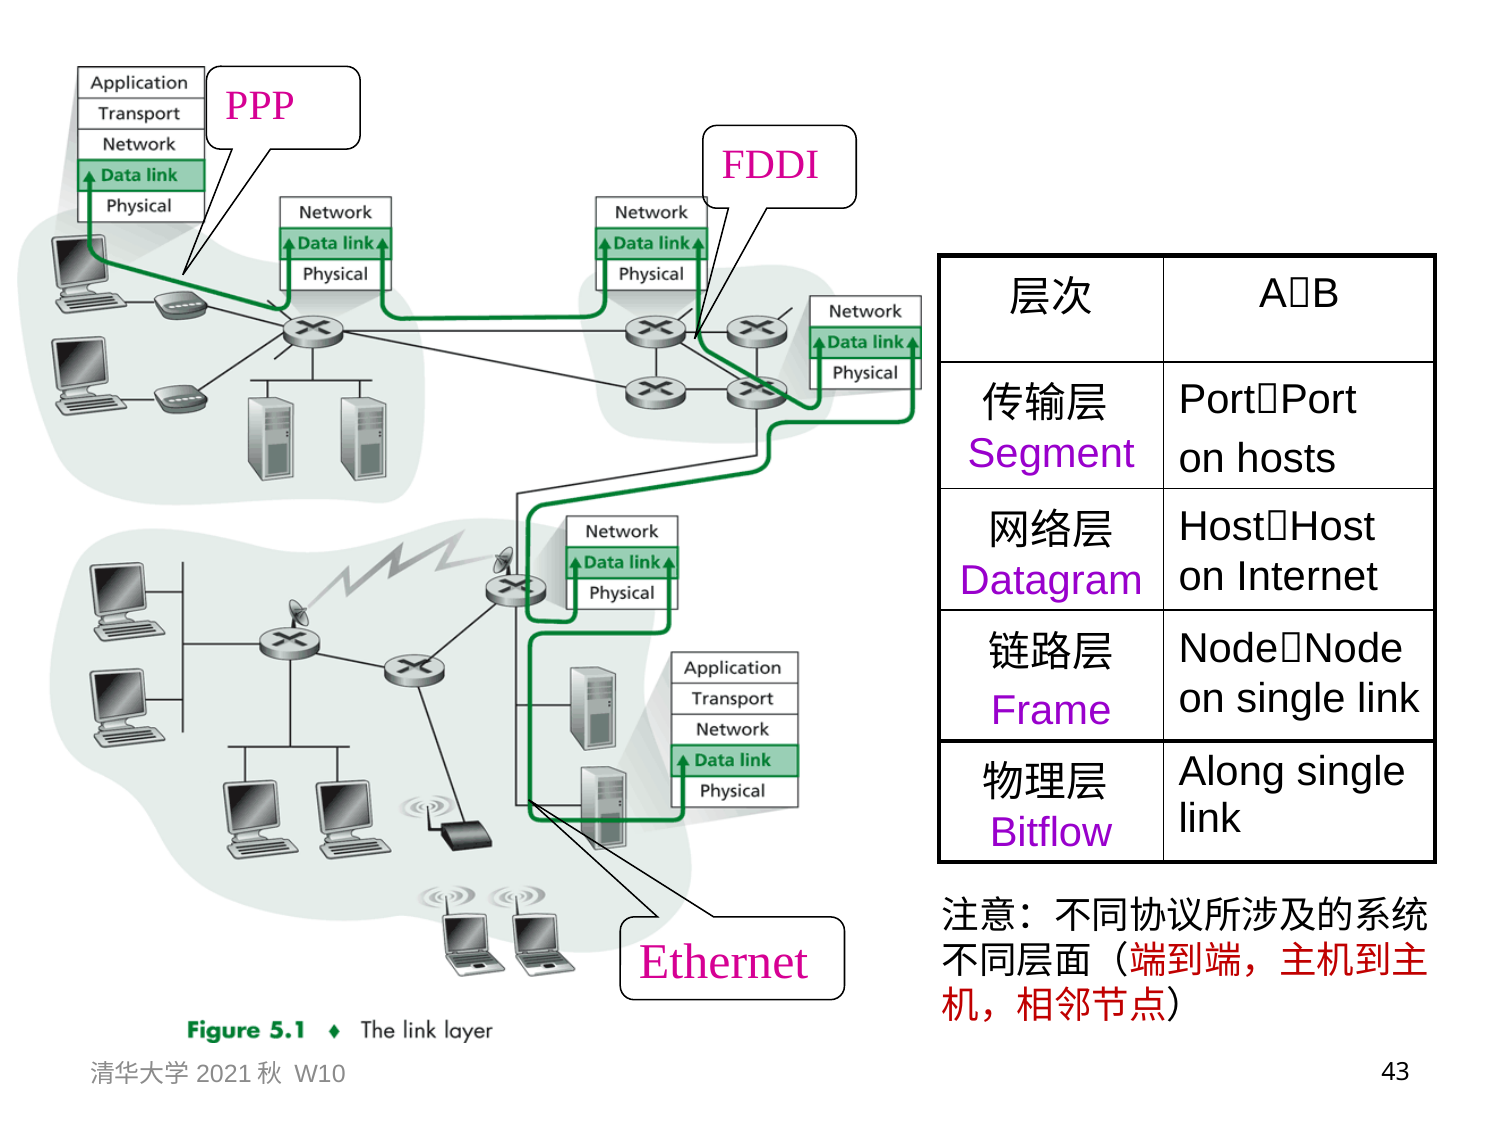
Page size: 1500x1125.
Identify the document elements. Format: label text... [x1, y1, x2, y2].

table_cell HostHost on Internet [1164, 489, 1433, 609]
table_cell PortPort on hosts [1164, 363, 1433, 488]
table_cell 物理层Bitflow [941, 743, 1163, 860]
table_cell Along single link [1164, 743, 1433, 860]
picture [17, 66, 922, 1044]
table_cell 链路层 Frame [941, 611, 1163, 739]
text_box 注意：不同协议所涉及的系统不同层面（端到端，主机到主机，相邻节点） [927, 883, 1459, 1034]
slide_number 43 [1074, 1042, 1425, 1103]
table_header 层次 [941, 258, 1163, 361]
table_cell 网络层 Datagram [941, 489, 1163, 609]
table_cell 传输层Segment [941, 363, 1163, 488]
table_header AB [1164, 258, 1433, 361]
slide_number 清华大学2021秋 W10 [75, 1051, 425, 1103]
table_cell NodeNode on single link [1164, 611, 1433, 739]
